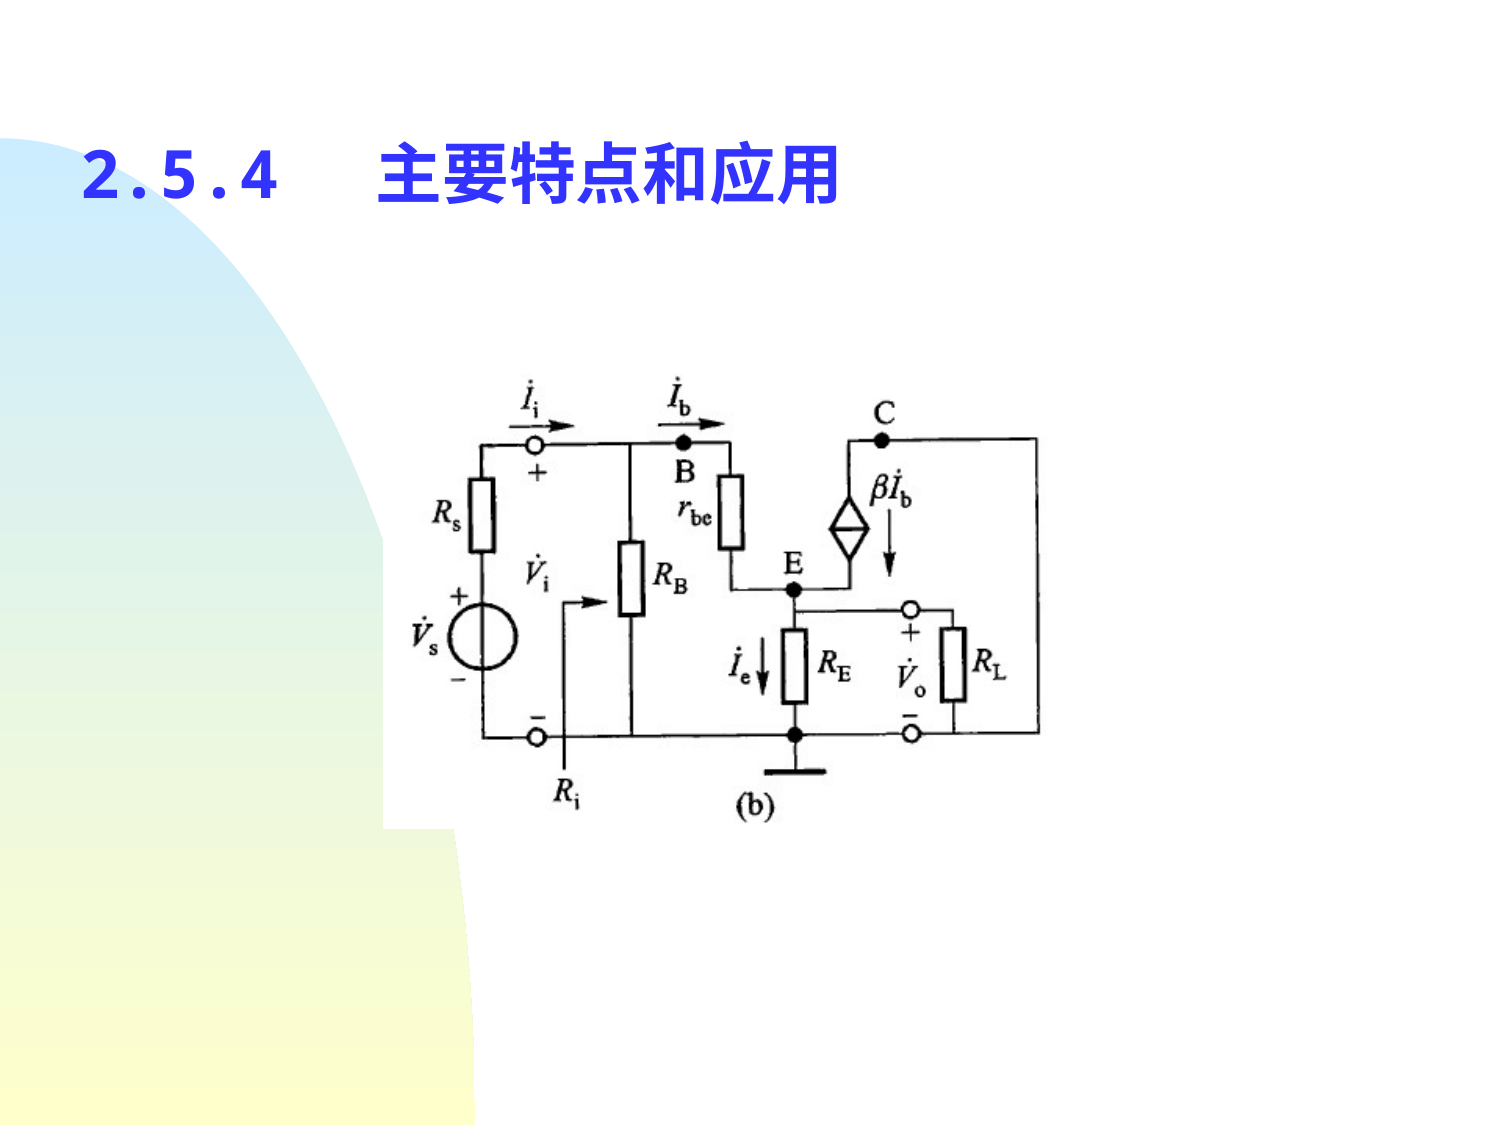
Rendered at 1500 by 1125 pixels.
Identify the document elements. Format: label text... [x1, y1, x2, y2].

title 2.5.4 主要特点和应用 [64, 101, 1341, 203]
picture [383, 361, 1070, 830]
